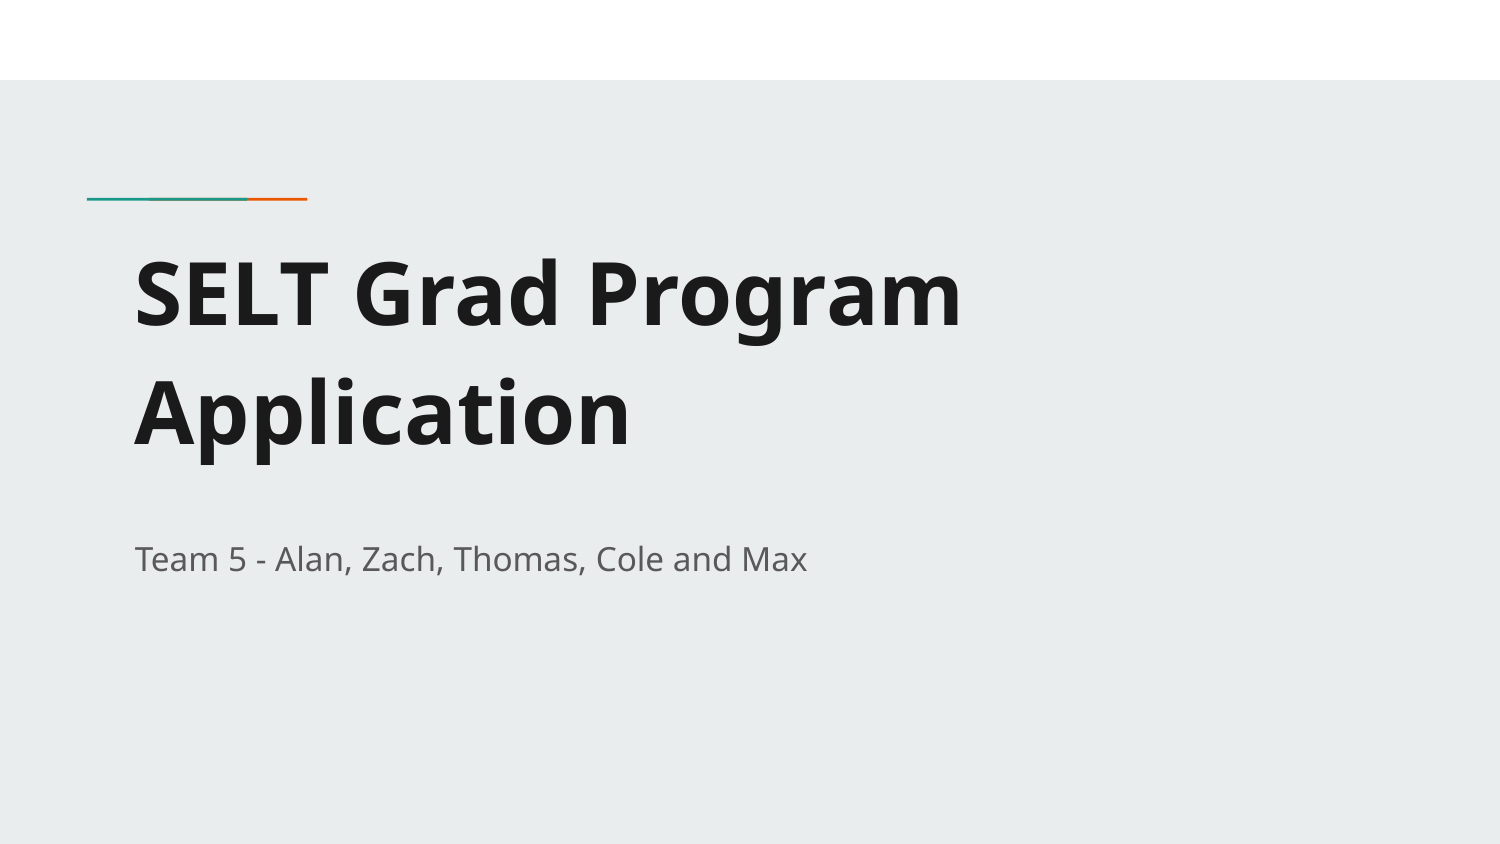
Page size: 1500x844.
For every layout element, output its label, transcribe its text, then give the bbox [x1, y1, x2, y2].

subtitle Team 5 - Alan, Zach, Thomas, Cole and Max [119, 520, 1381, 610]
title SELT Grad Program Application [119, 216, 1381, 490]
